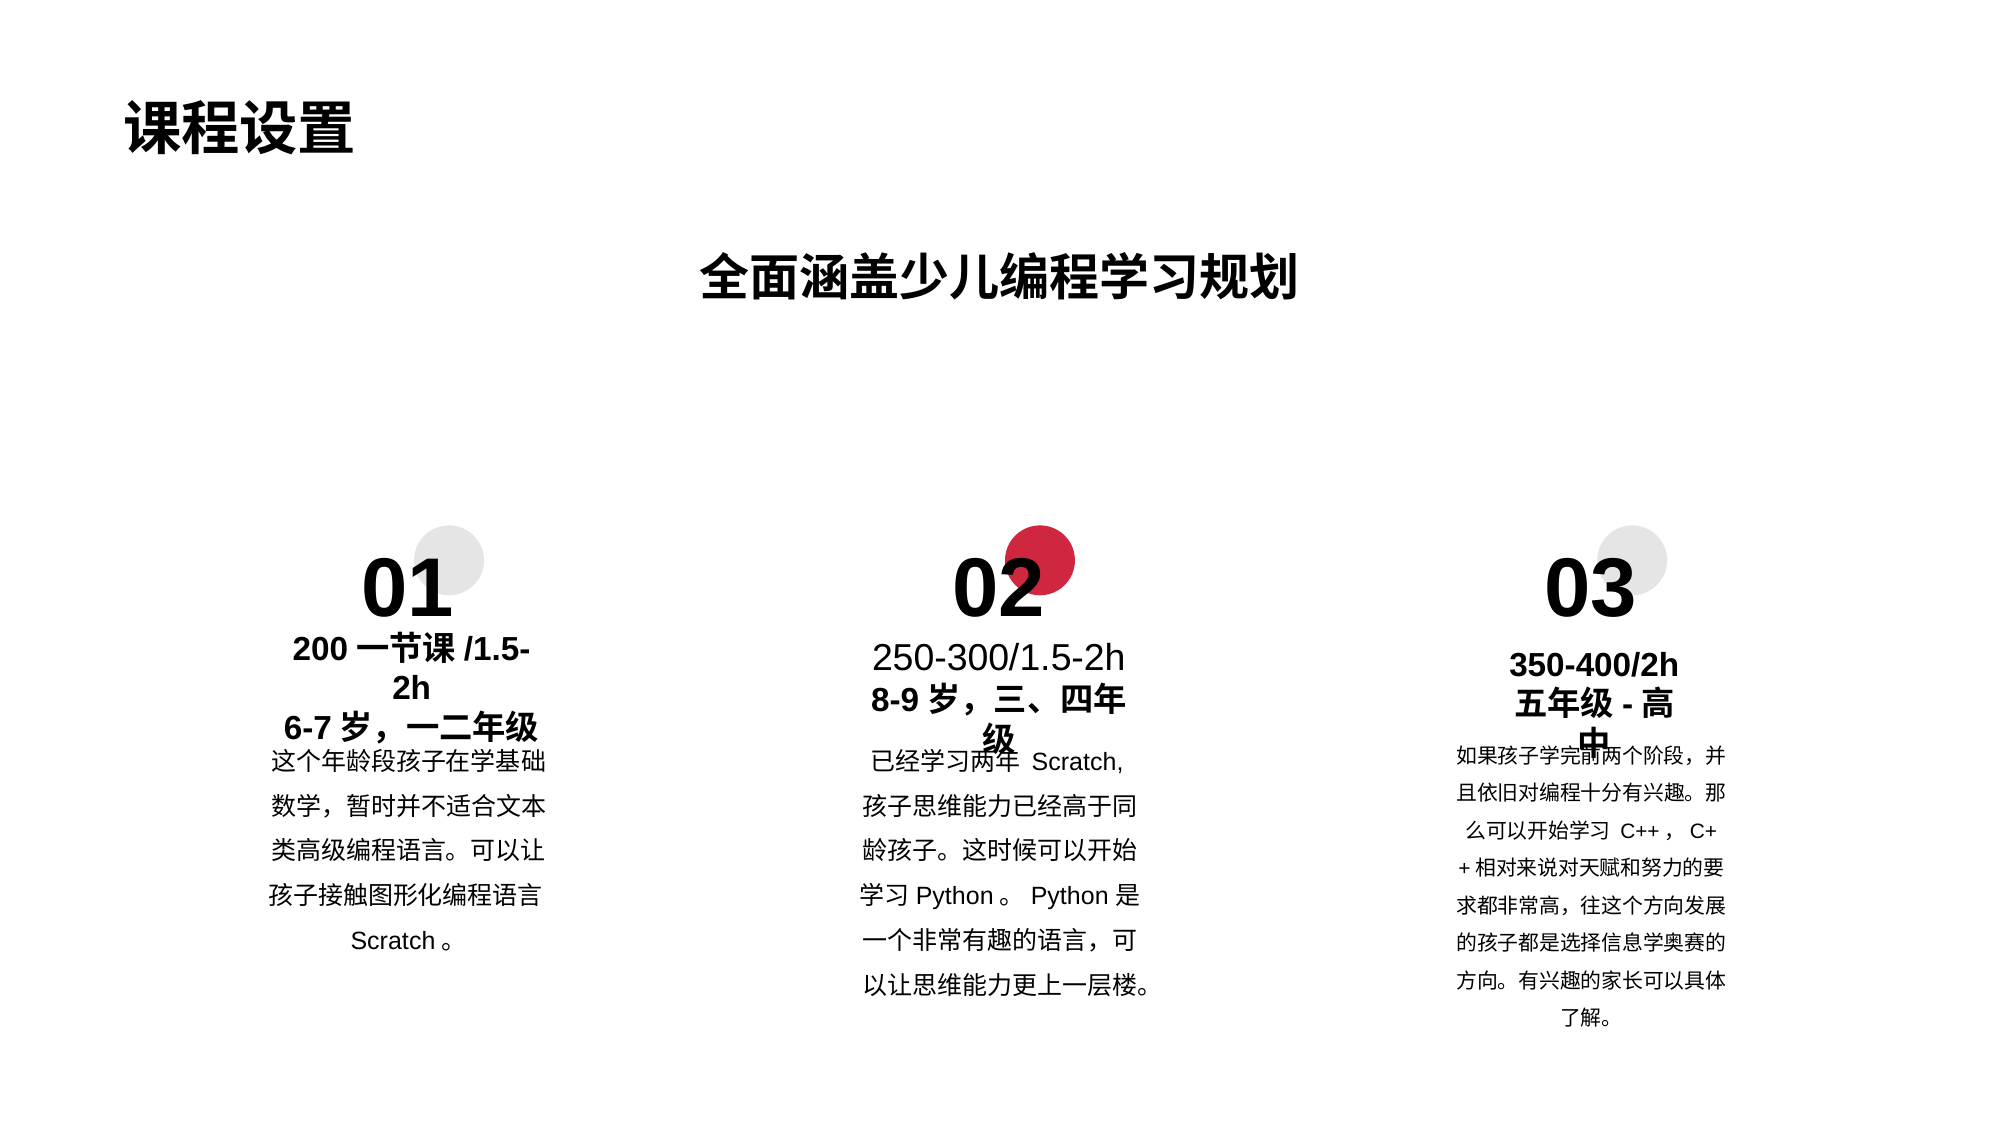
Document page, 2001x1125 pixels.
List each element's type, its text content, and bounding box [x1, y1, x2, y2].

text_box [109, 237, 1890, 1005]
title 课程设置 [108, 21, 1890, 169]
